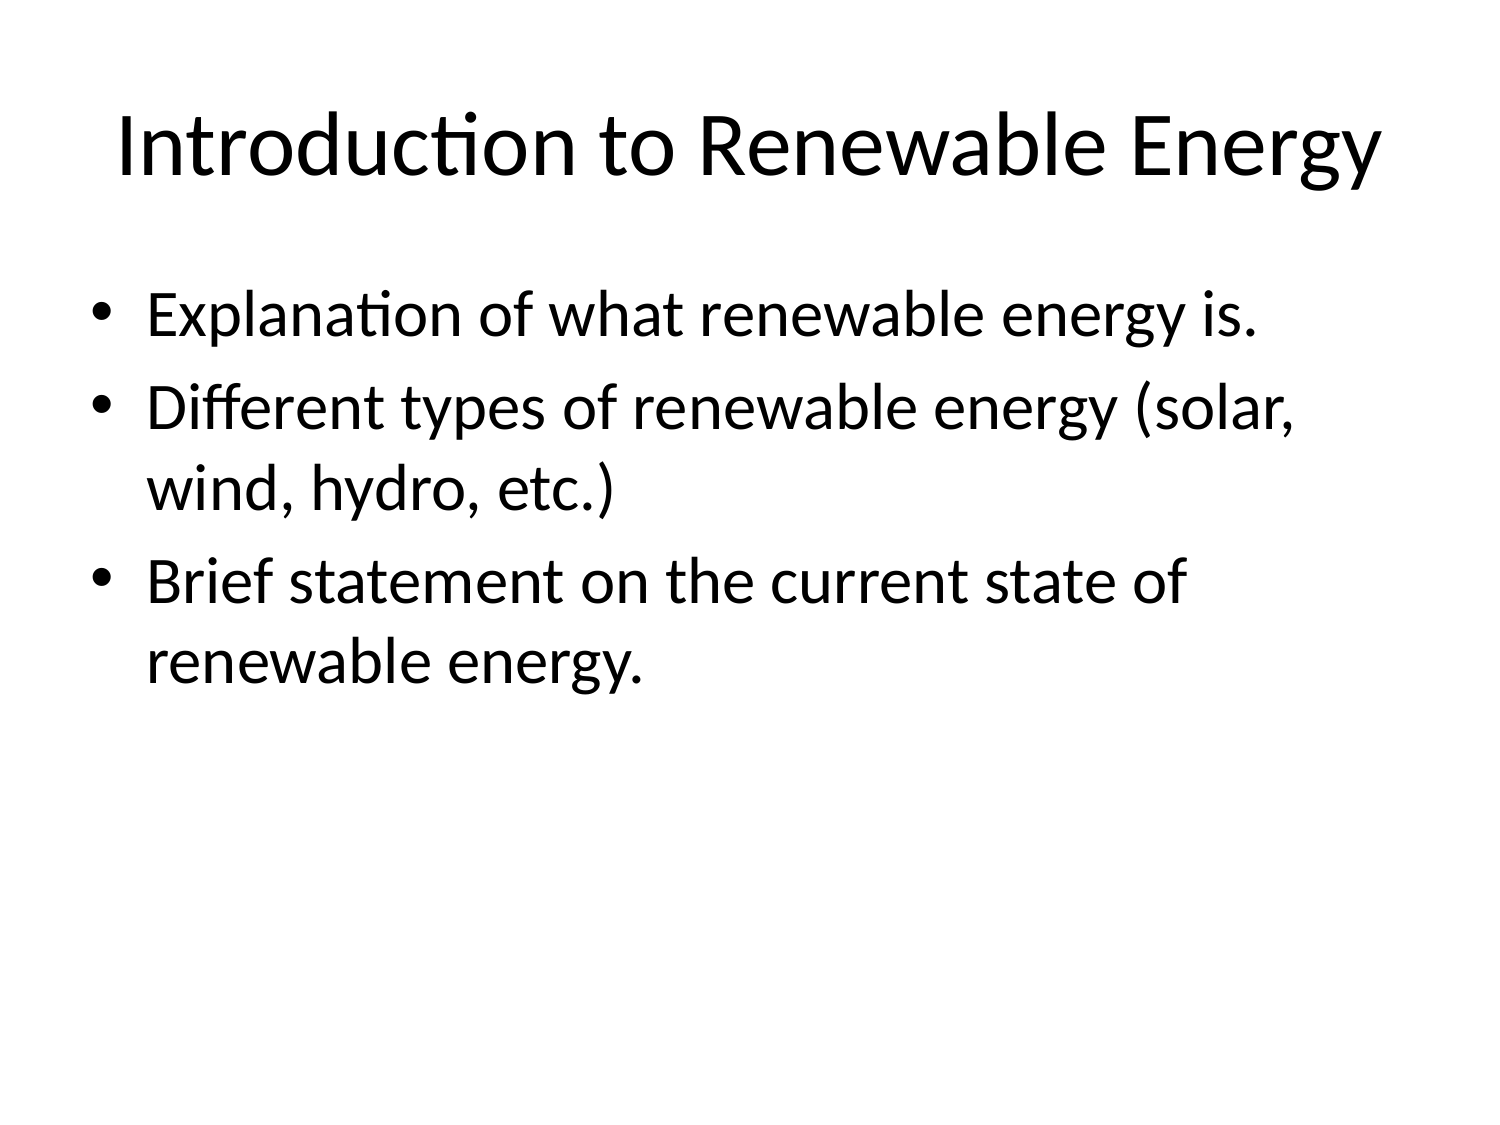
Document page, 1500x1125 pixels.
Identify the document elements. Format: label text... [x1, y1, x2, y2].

list Explanation of what renewable energy is. Different types of renewable energy (solar, wind, hydro, etc.) Brief statement on the current state of renewable energy. [75, 262, 1425, 1005]
title Introduction to Renewable Energy [75, 45, 1425, 233]
